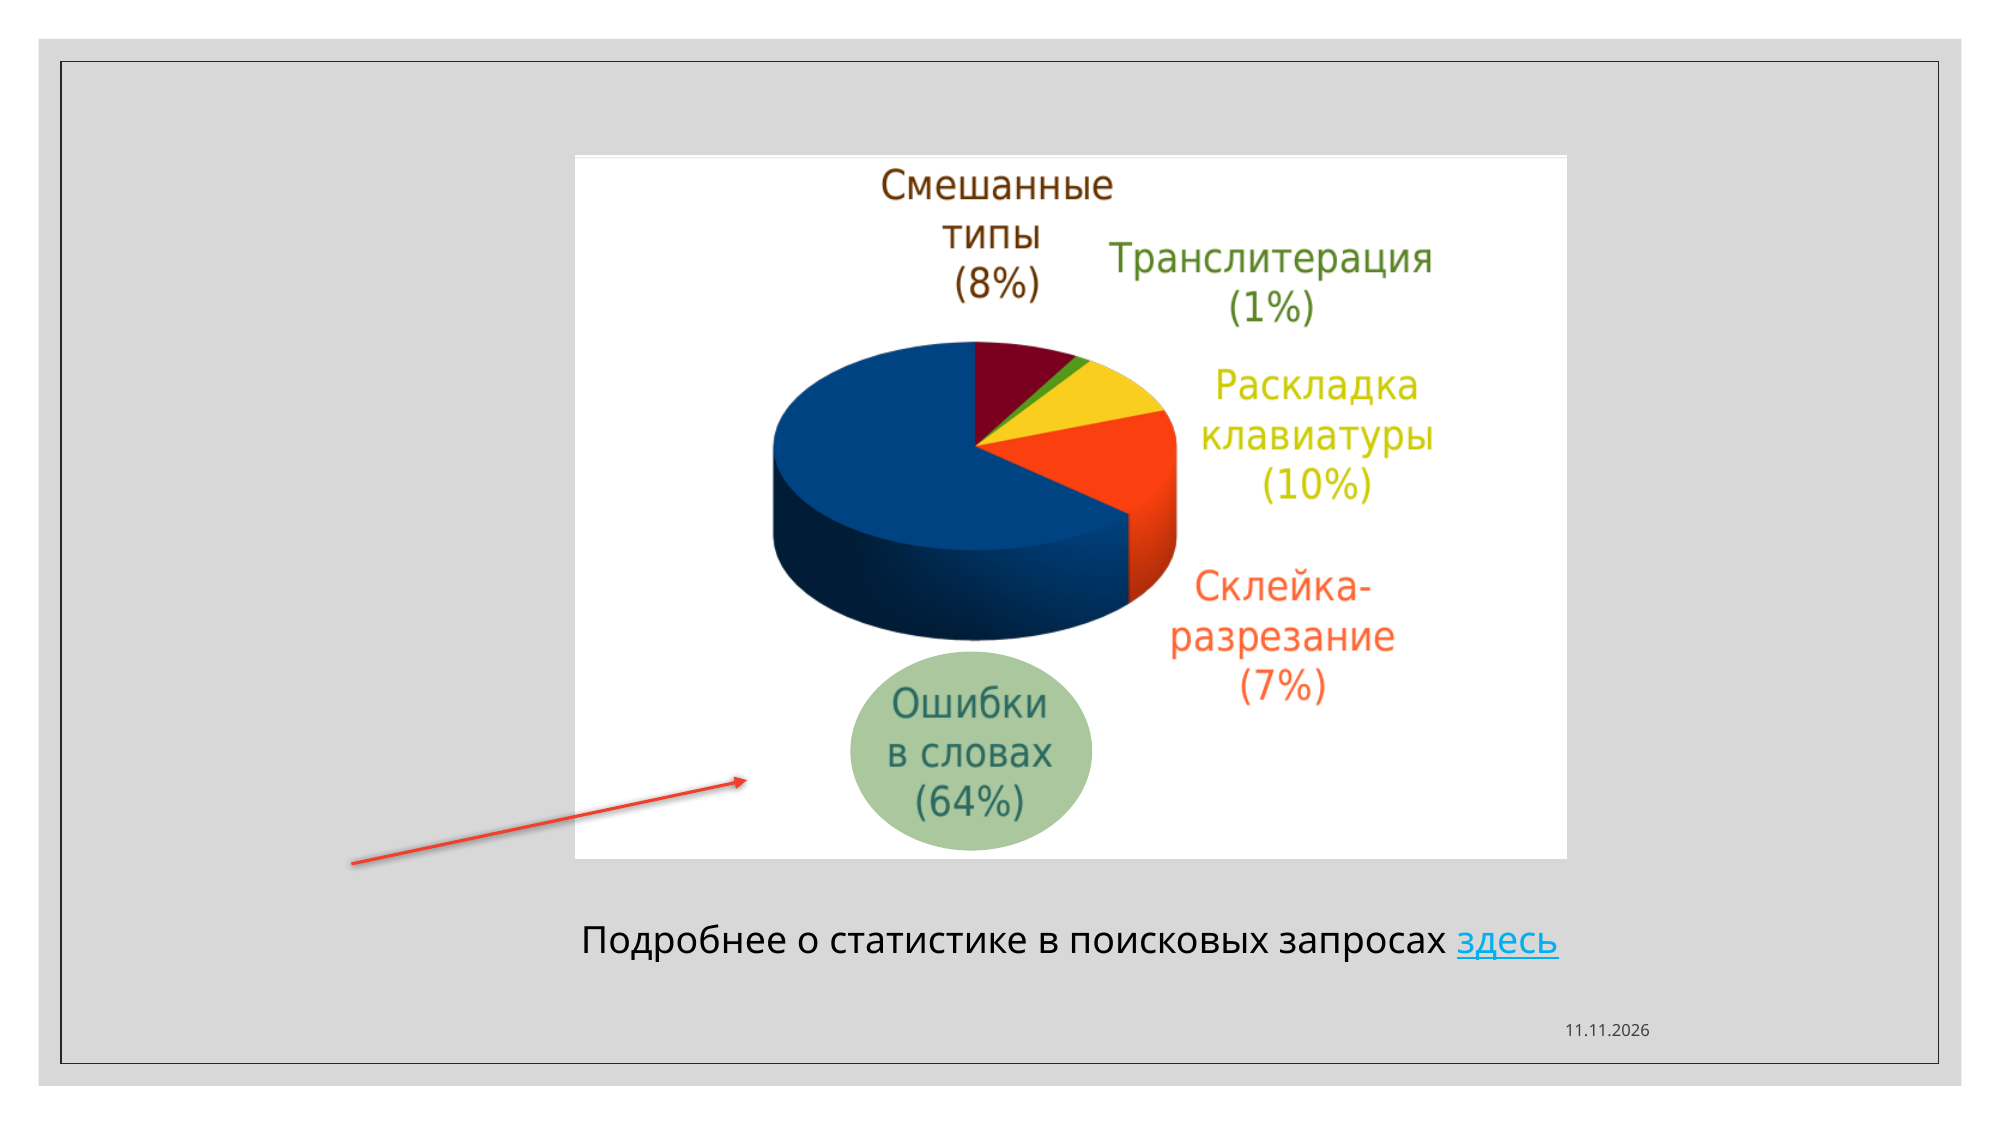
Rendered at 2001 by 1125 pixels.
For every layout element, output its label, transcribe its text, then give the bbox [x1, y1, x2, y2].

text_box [351, 780, 748, 864]
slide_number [1190, 990, 1665, 1050]
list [575, 155, 1567, 859]
text_box Подробнее о статистике в поисковых запросах здесь [566, 908, 1639, 975]
